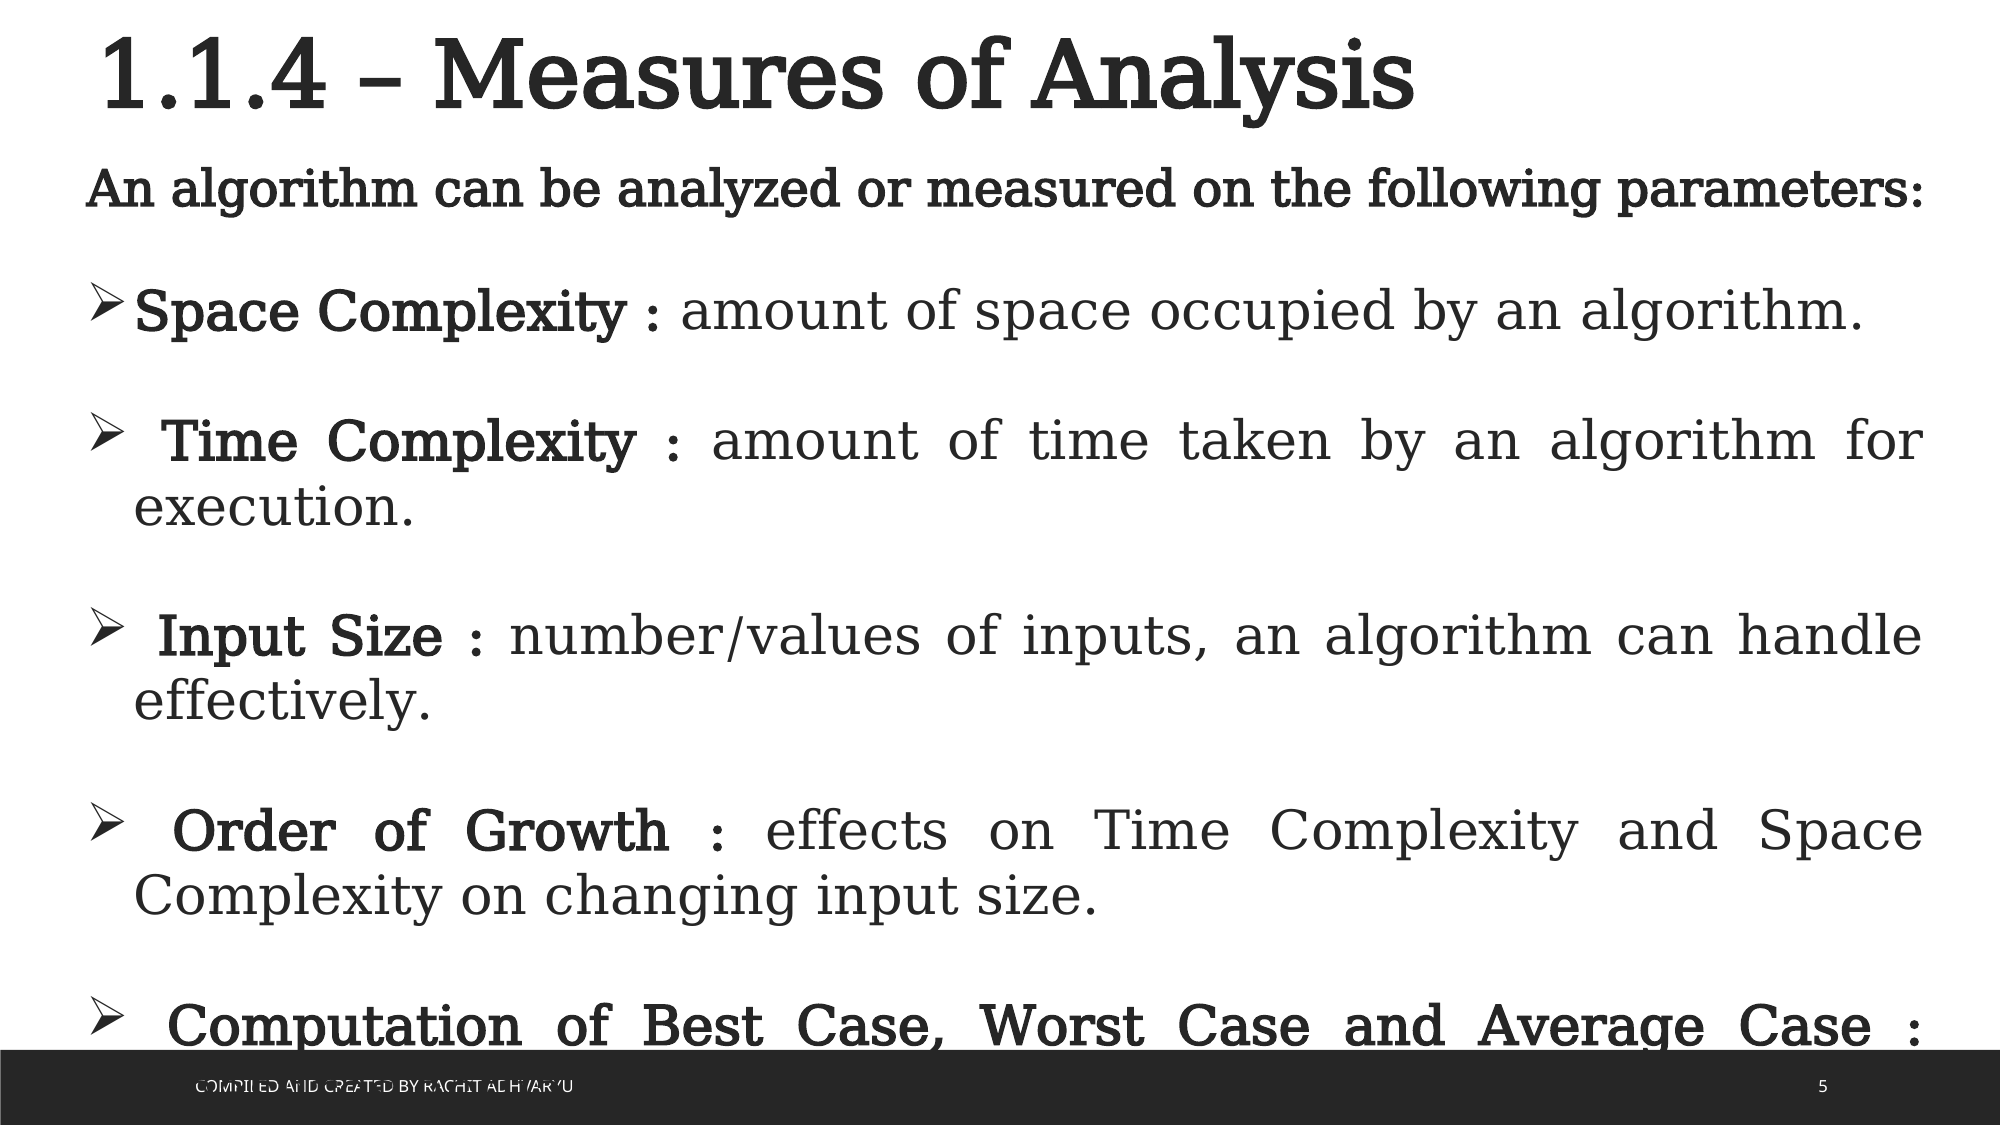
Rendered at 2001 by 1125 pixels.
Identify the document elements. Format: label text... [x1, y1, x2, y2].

text_box 1.1.4 – Measures of Analysis [81, 7, 1932, 133]
text_box An algorithm can be analyzed or measured on the following parameters: Space Complexity : amount of space occupied by an algorithm. Time Complexity : amount of time taken by an algorithm for execution. Input Size : number/values of inputs, an algorithm can handle effectively. Order of Growth : effects on Time Complexity and Space Complexity on changing input size. Computation of Best Case, Worst Case and Average Case : measures actually the performance of an algorithm [71, 148, 1941, 1125]
